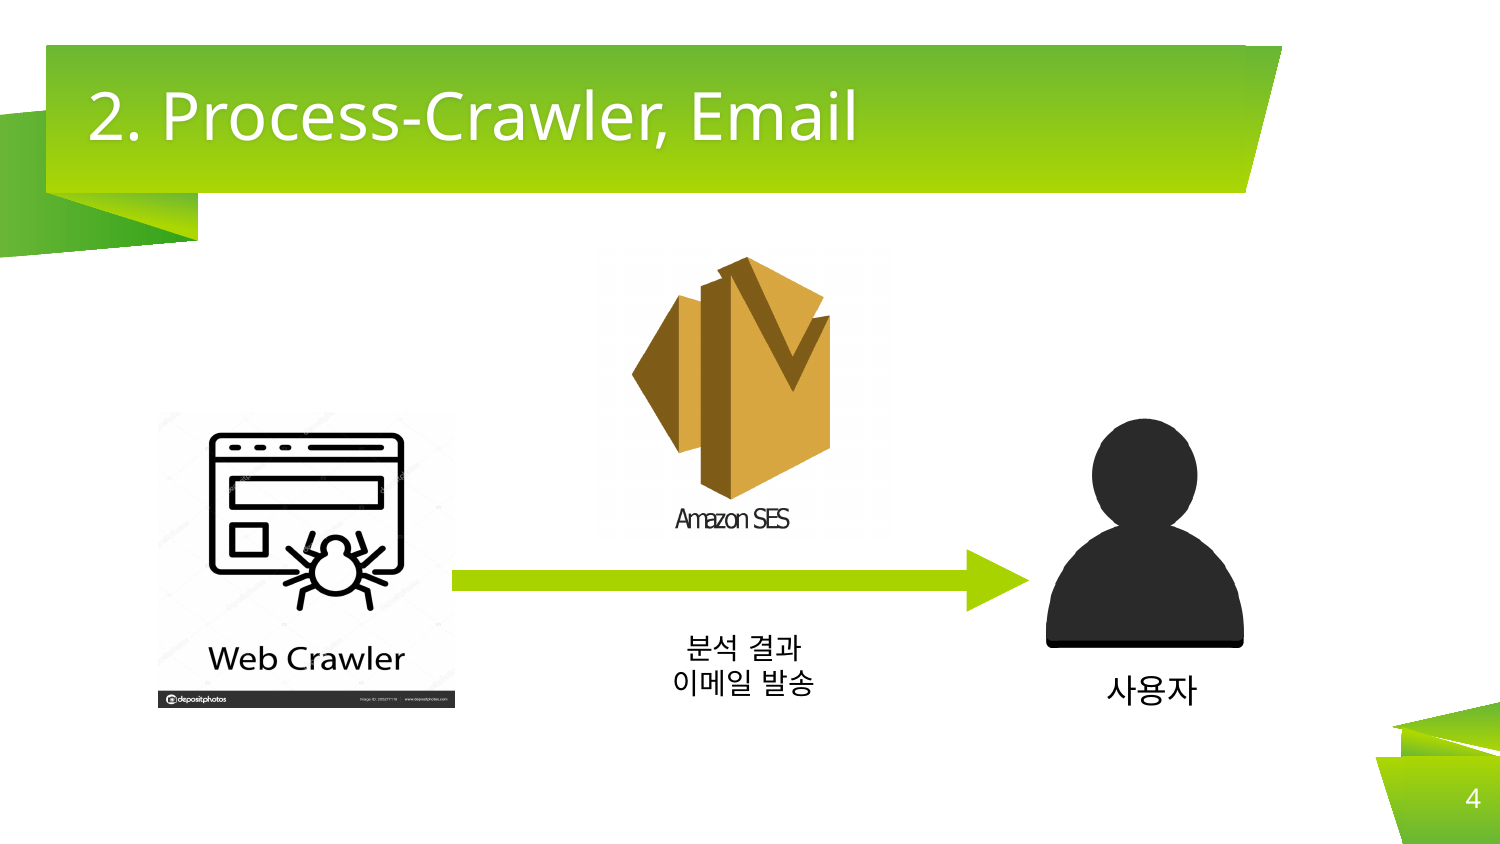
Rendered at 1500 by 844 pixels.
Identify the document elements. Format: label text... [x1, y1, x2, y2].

text_box 분석 결과 이메일 발송 [609, 623, 879, 708]
text_box 사용자 [1018, 663, 1286, 718]
picture [595, 244, 891, 541]
picture [1025, 411, 1263, 671]
title 2. Process-Crawler, Email [87, 45, 1210, 193]
picture [158, 411, 455, 708]
slide_number 4 [1401, 756, 1482, 844]
